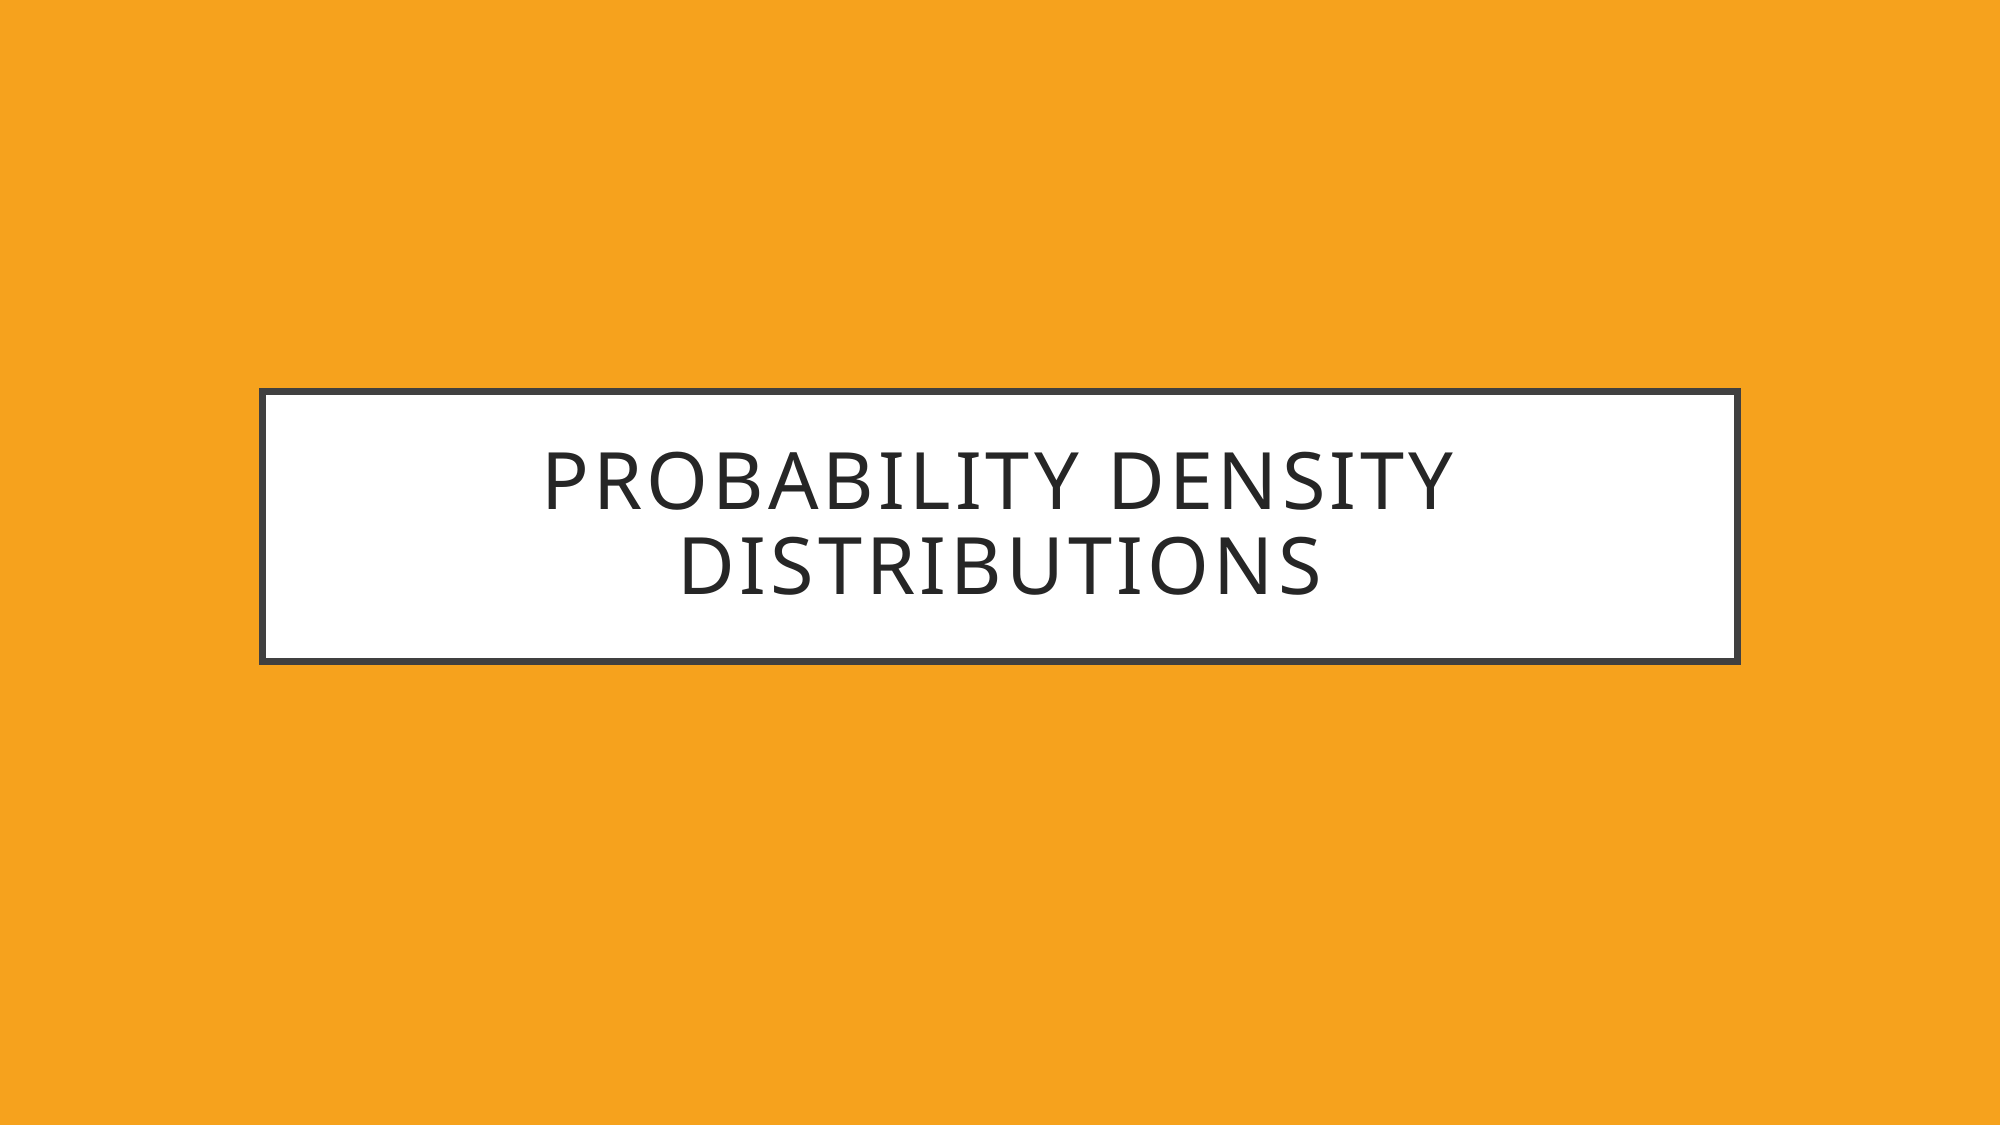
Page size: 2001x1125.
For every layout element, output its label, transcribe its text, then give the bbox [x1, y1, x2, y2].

title Probability Density Distributions [259, 388, 1741, 665]
